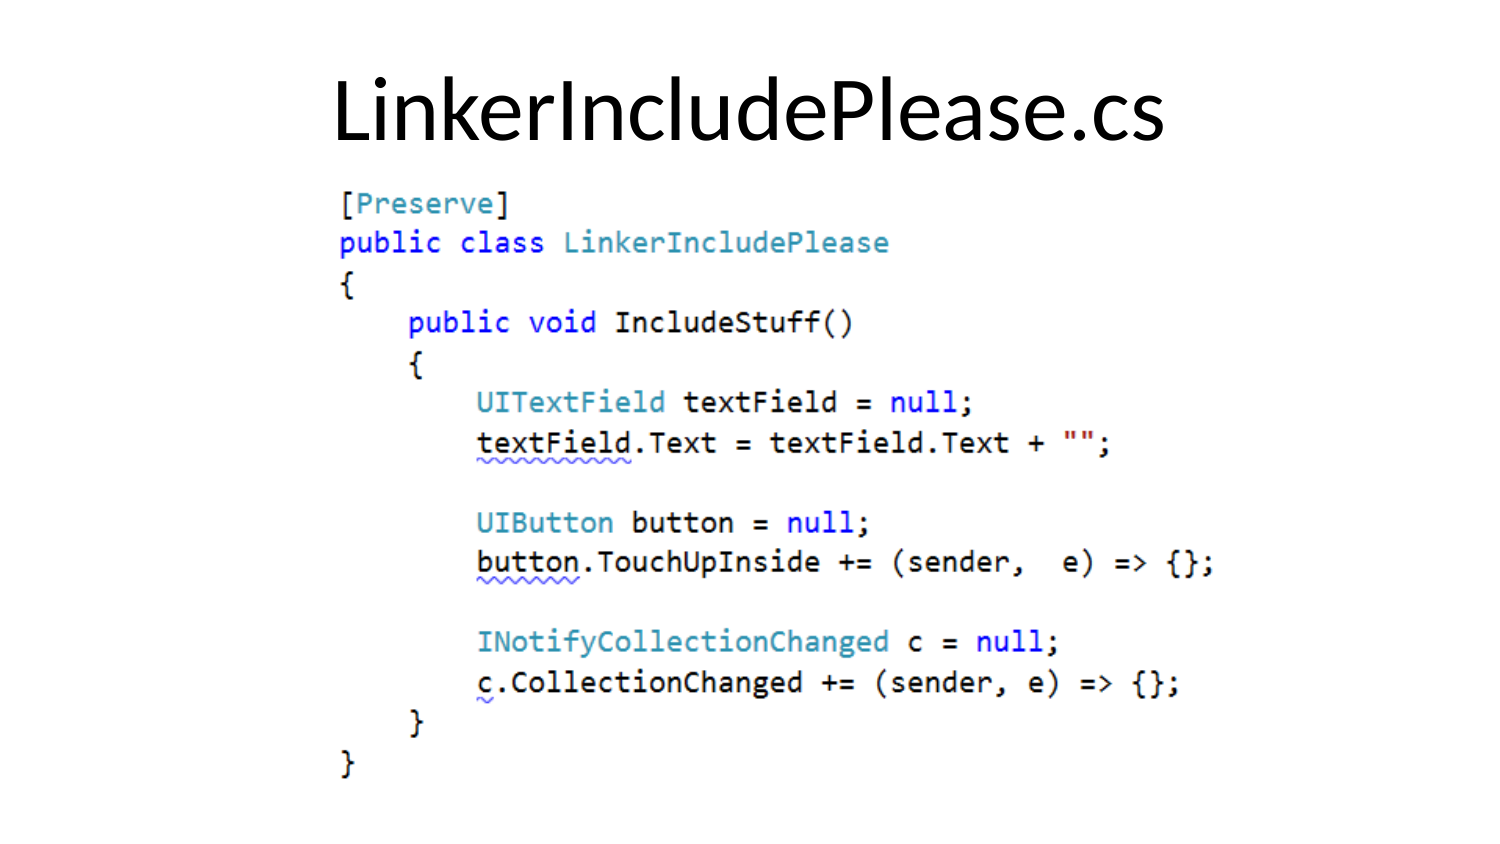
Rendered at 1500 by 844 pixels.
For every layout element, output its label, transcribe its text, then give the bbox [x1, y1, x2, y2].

title LinkerIncludePlease.cs [75, 33, 1425, 175]
picture [325, 173, 1247, 789]
